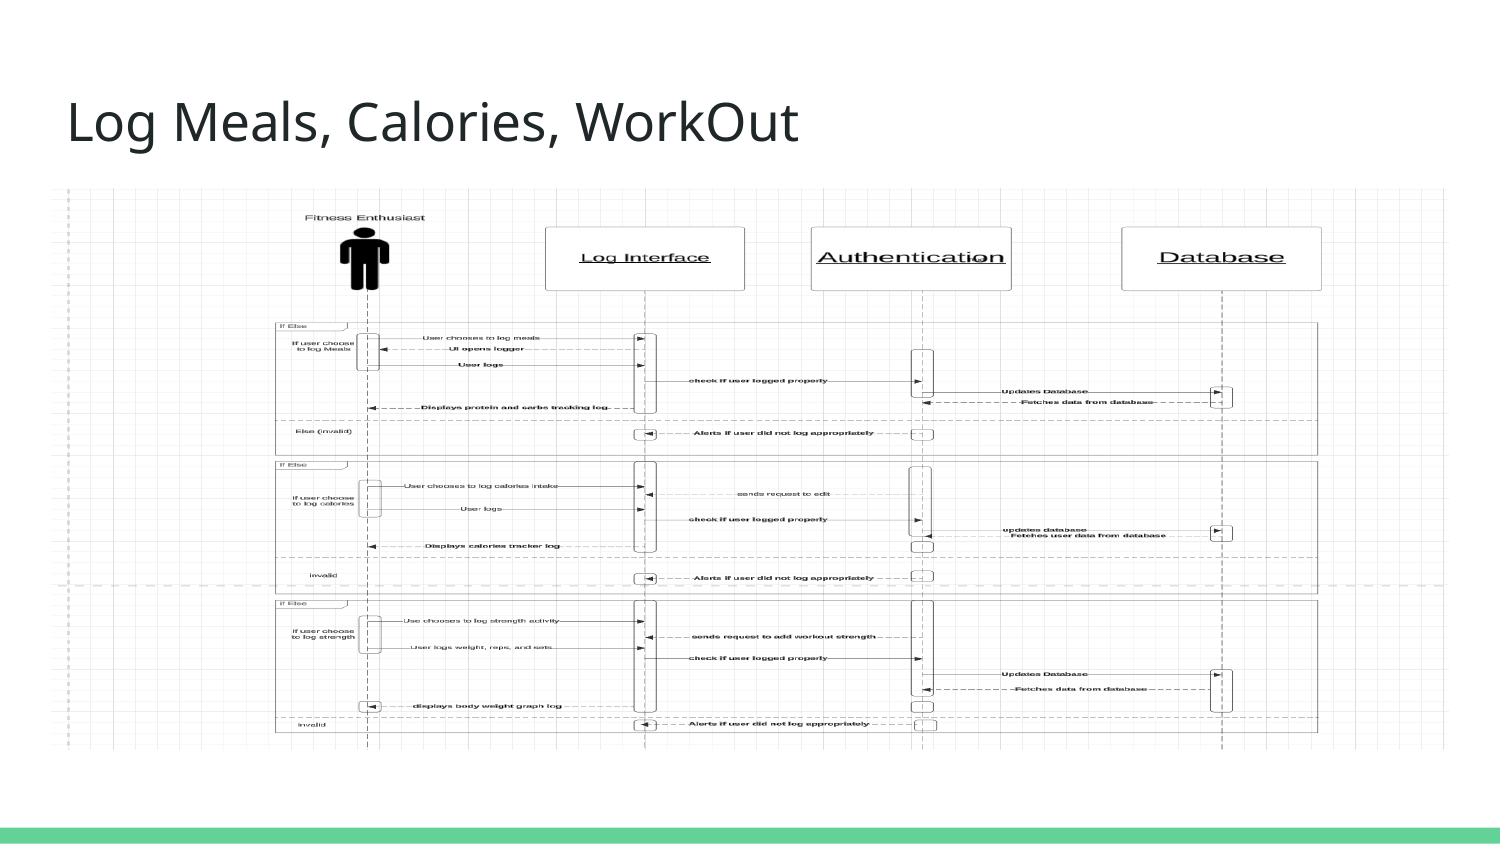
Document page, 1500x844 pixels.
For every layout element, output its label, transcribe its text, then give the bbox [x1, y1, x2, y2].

title Log Meals, Calories, WorkOut [51, 72, 1449, 167]
picture [50, 188, 1450, 750]
